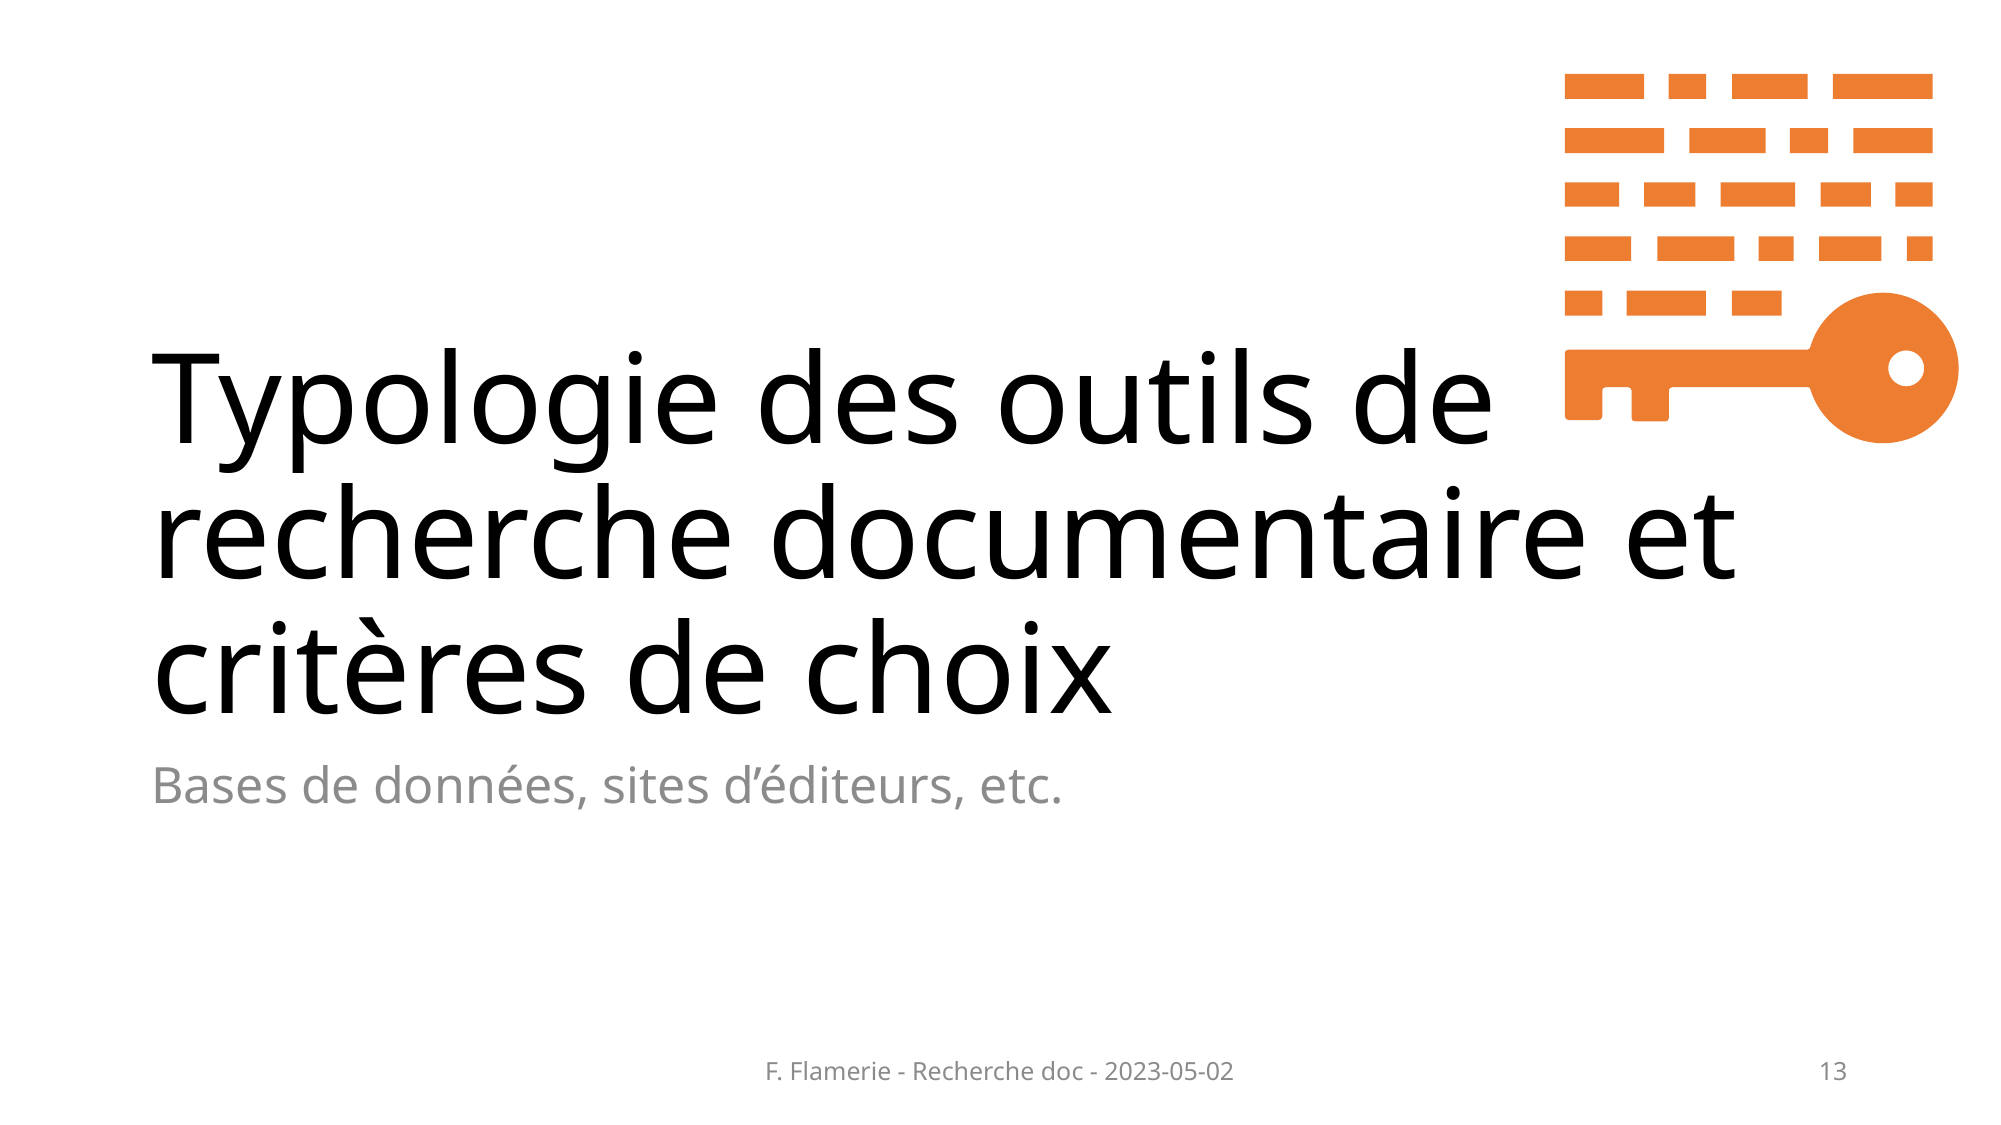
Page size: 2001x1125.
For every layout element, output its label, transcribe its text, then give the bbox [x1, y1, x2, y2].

footer F. Flamerie - Recherche doc - 2023-05-02 [662, 1042, 1338, 1103]
title Typologie des outils de recherche documentaire et critères de choix [136, 280, 1862, 749]
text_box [1564, 73, 1960, 444]
list Bases de données, sites d’éditeurs, etc. [136, 752, 1862, 999]
slide_number 13 [1412, 1042, 1863, 1103]
